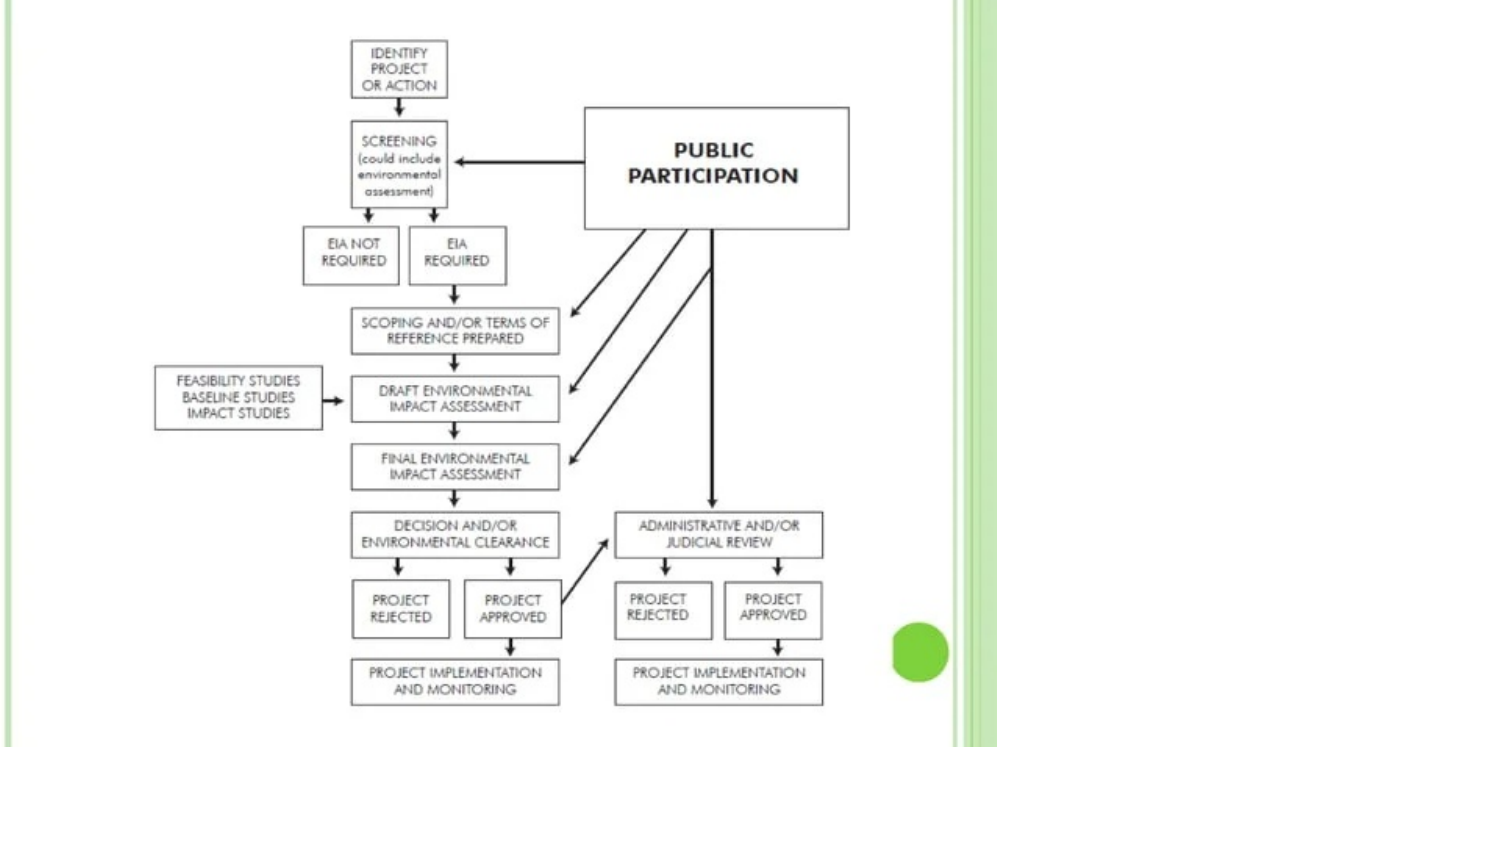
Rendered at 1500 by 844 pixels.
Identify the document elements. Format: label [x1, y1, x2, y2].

picture [0, 0, 997, 748]
